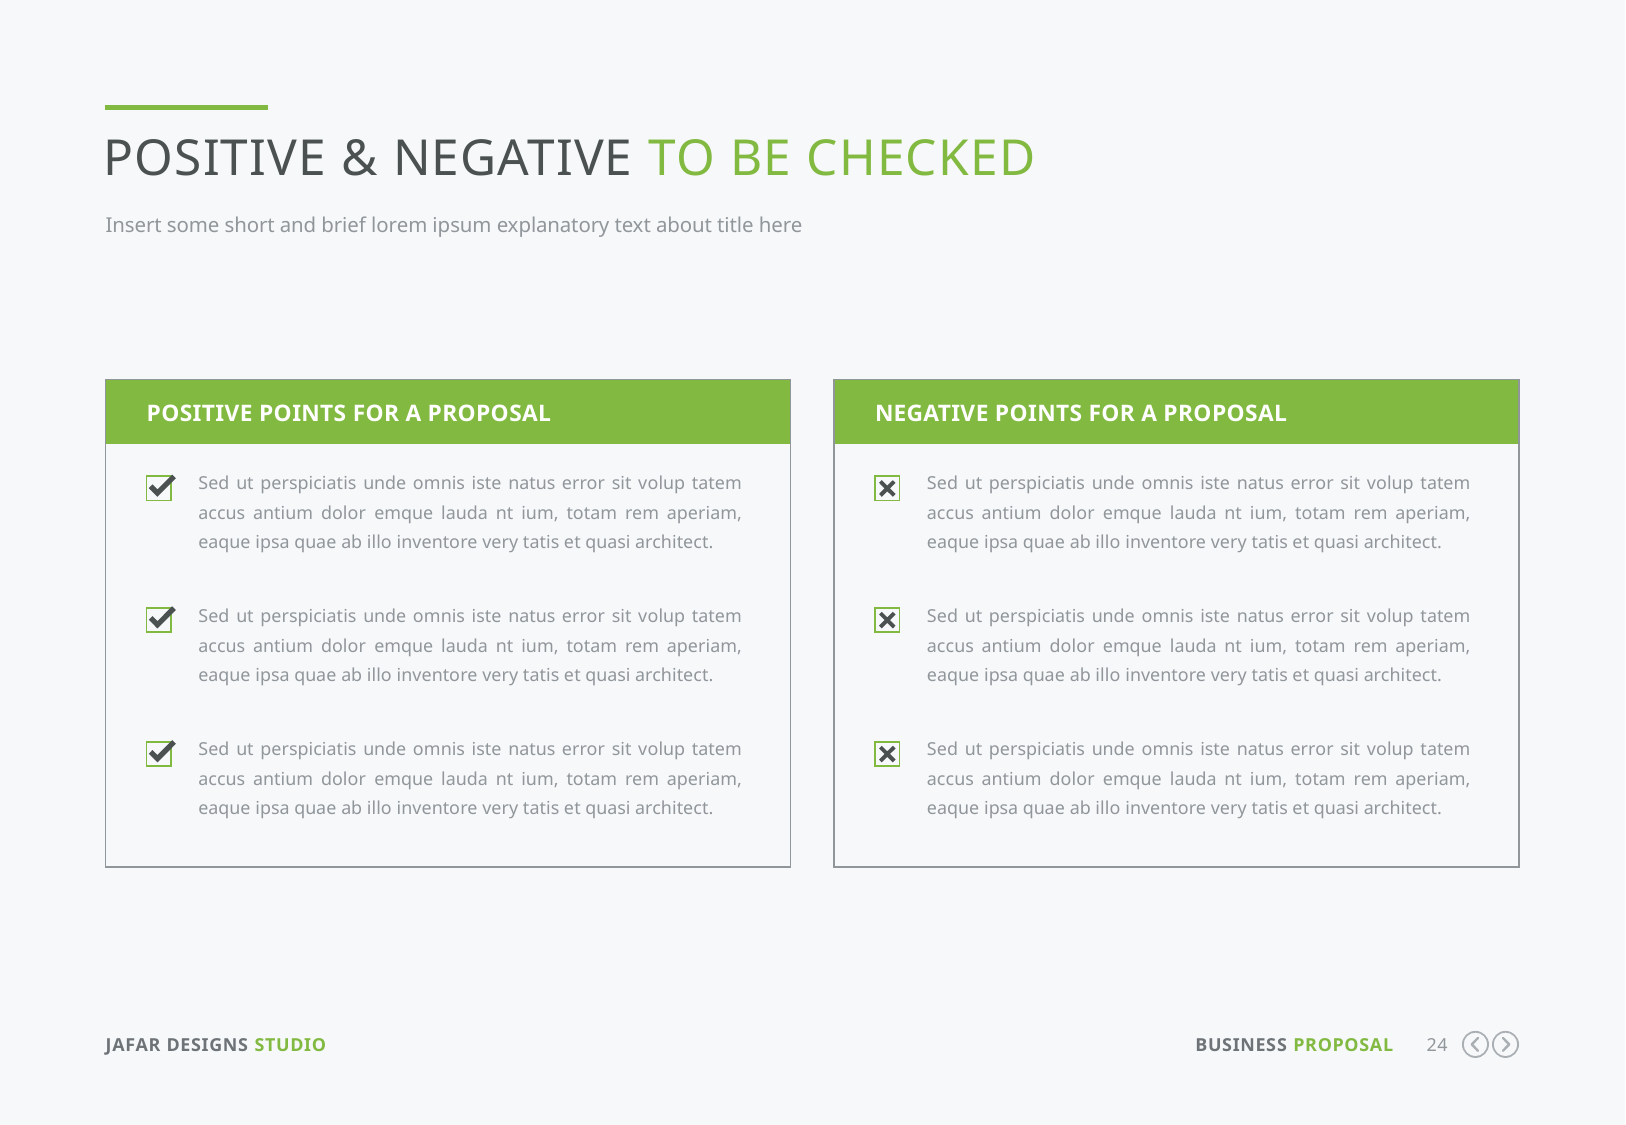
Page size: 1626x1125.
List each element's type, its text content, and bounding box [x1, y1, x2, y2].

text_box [146, 606, 176, 633]
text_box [146, 740, 176, 767]
list Insert some short and brief lorem ipsum explanatory text about title here [105, 209, 1519, 241]
text_box Sed ut perspiciatis unde omnis iste natus error sit volup tatem accus antium dolor emque lauda nt ium, totam rem aperiam, eaque ipsa quae ab illo inventore very tatis et quasi architect. [926, 730, 1472, 819]
text_box Sed ut perspiciatis unde omnis iste natus error sit volup tatem accus antium dolor emque lauda nt ium, totam rem aperiam, eaque ipsa quae ab illo inventore very tatis et quasi architect. [198, 464, 744, 553]
text_box Sed ut perspiciatis unde omnis iste natus error sit volup tatem accus antium dolor emque lauda nt ium, totam rem aperiam, eaque ipsa quae ab illo inventore very tatis et quasi architect. [198, 597, 744, 686]
text_box Sed ut perspiciatis unde omnis iste natus error sit volup tatem accus antium dolor emque lauda nt ium, totam rem aperiam, eaque ipsa quae ab illo inventore very tatis et quasi architect. [926, 464, 1472, 553]
text_box [104, 379, 791, 868]
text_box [146, 474, 176, 501]
text_box Positive points for a proposal [146, 397, 744, 427]
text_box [875, 741, 900, 767]
text_box [833, 379, 1520, 868]
text_box negative points for a proposal [875, 397, 1472, 427]
text_box Sed ut perspiciatis unde omnis iste natus error sit volup tatem accus antium dolor emque lauda nt ium, totam rem aperiam, eaque ipsa quae ab illo inventore very tatis et quasi architect. [198, 730, 744, 819]
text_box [875, 607, 900, 633]
list Positive & negative to be checked [103, 125, 1518, 187]
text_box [875, 476, 900, 501]
text_box Sed ut perspiciatis unde omnis iste natus error sit volup tatem accus antium dolor emque lauda nt ium, totam rem aperiam, eaque ipsa quae ab illo inventore very tatis et quasi architect. [926, 597, 1472, 686]
